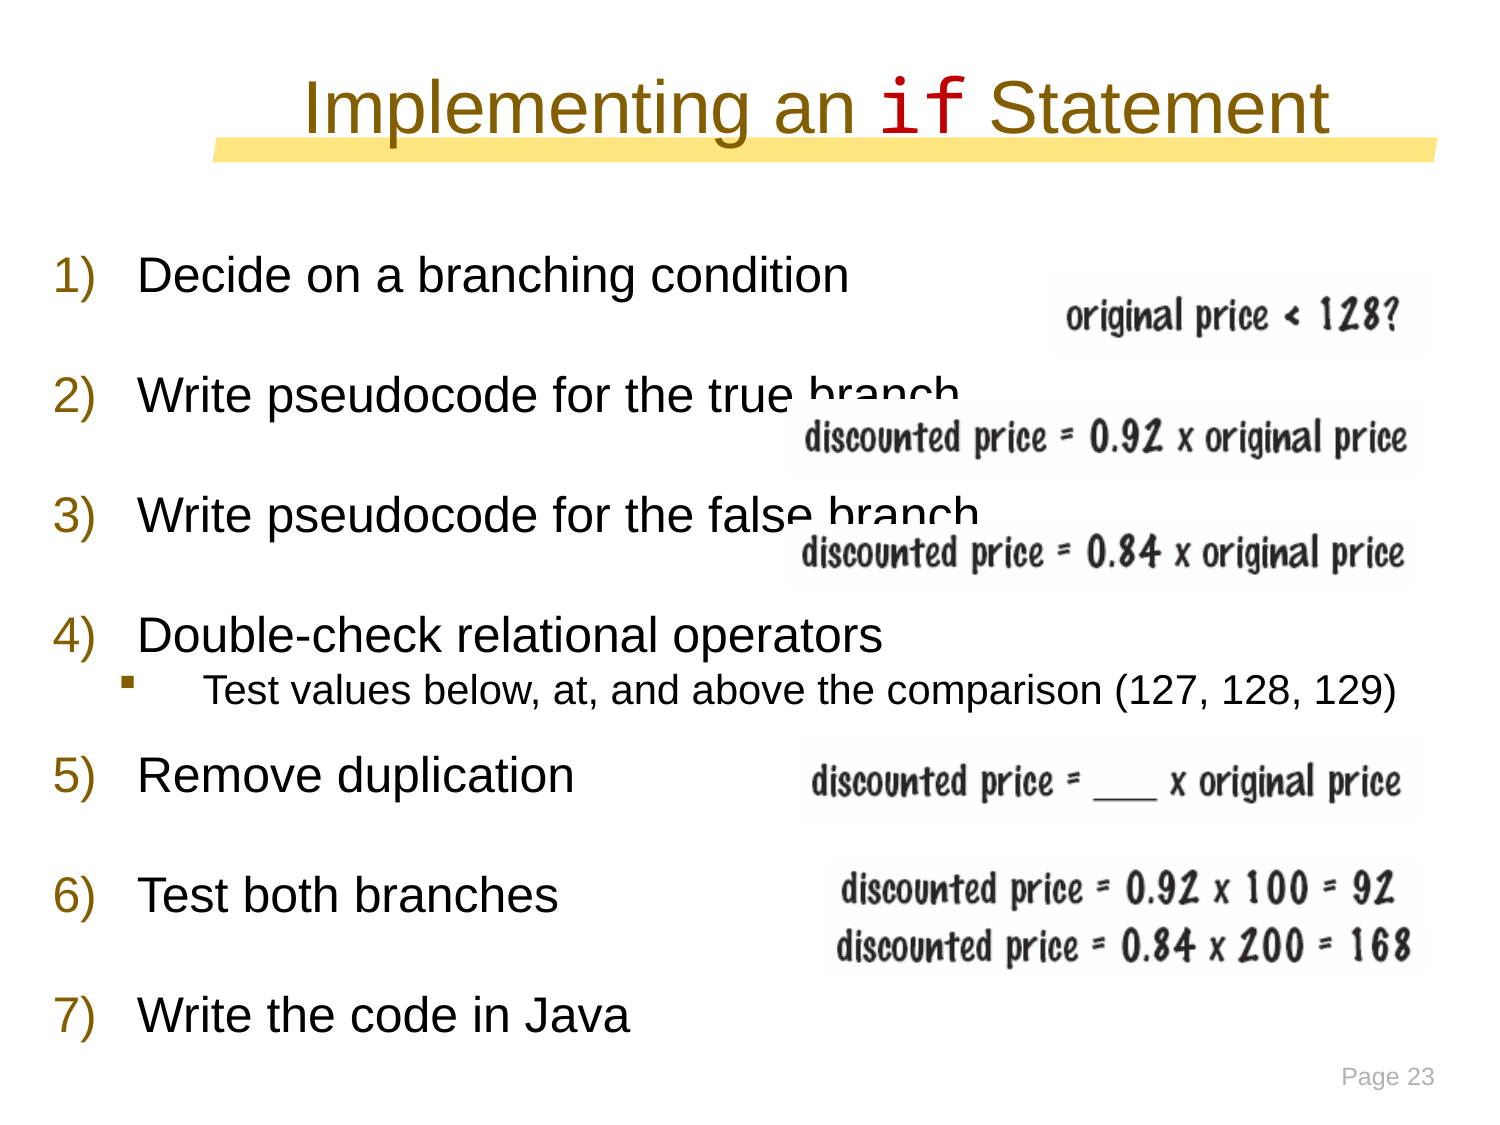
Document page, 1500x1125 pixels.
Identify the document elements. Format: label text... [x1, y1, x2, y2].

picture [824, 862, 1427, 971]
picture [787, 524, 1413, 587]
list Decide on a branching condition Write pseudocode for the true branch Write pseudocode for the false branch Double-check relational operators Test values below, at, and above the comparison (127, 128, 129) Remove duplication Test both branches Write the code in Java [37, 174, 1426, 1013]
slide_number Page 23 [1187, 1050, 1450, 1100]
picture [1049, 274, 1429, 354]
title Implementing an if Statement [287, 44, 1451, 163]
picture [787, 399, 1423, 474]
picture [799, 737, 1419, 818]
